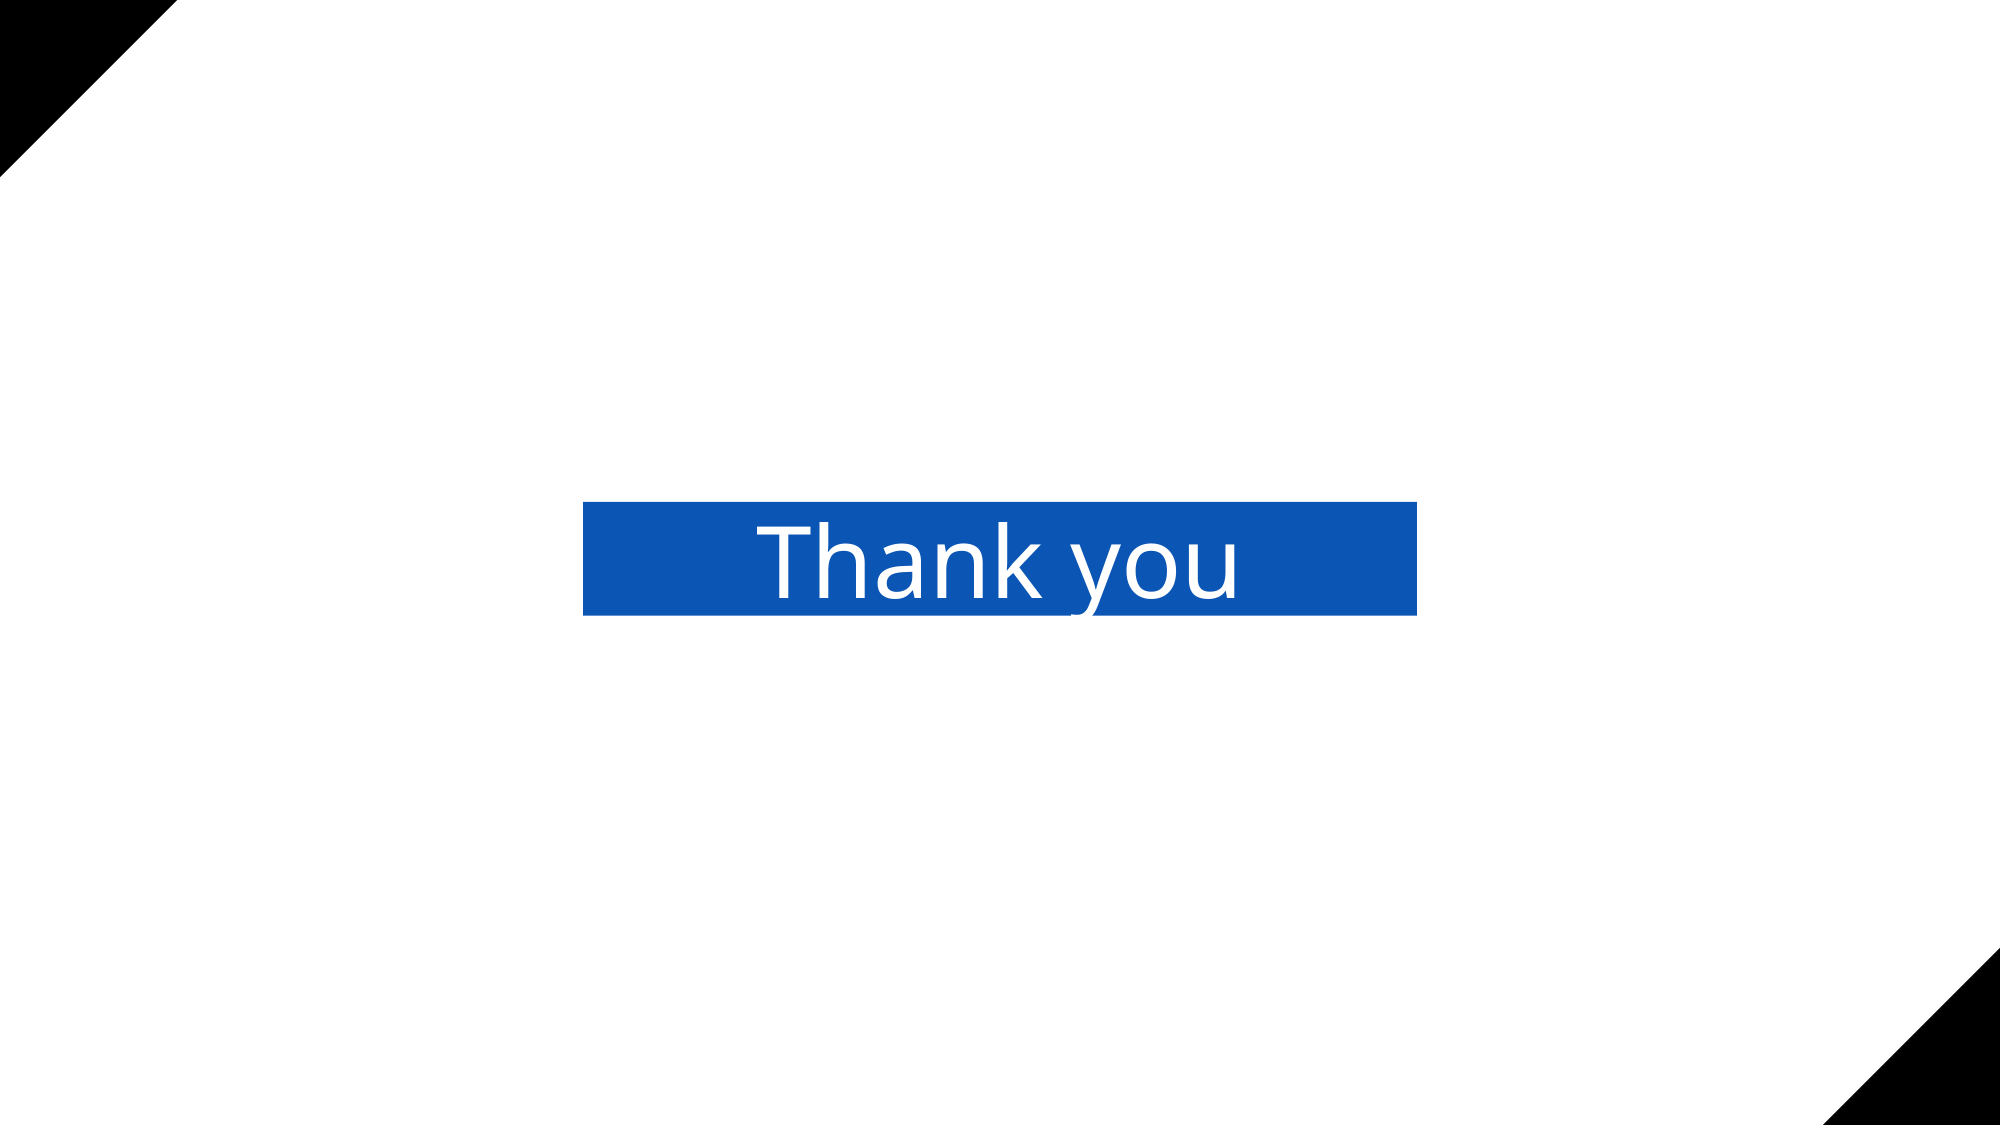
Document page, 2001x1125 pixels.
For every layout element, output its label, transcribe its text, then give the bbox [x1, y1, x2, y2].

text_box Thank you [582, 501, 1418, 617]
